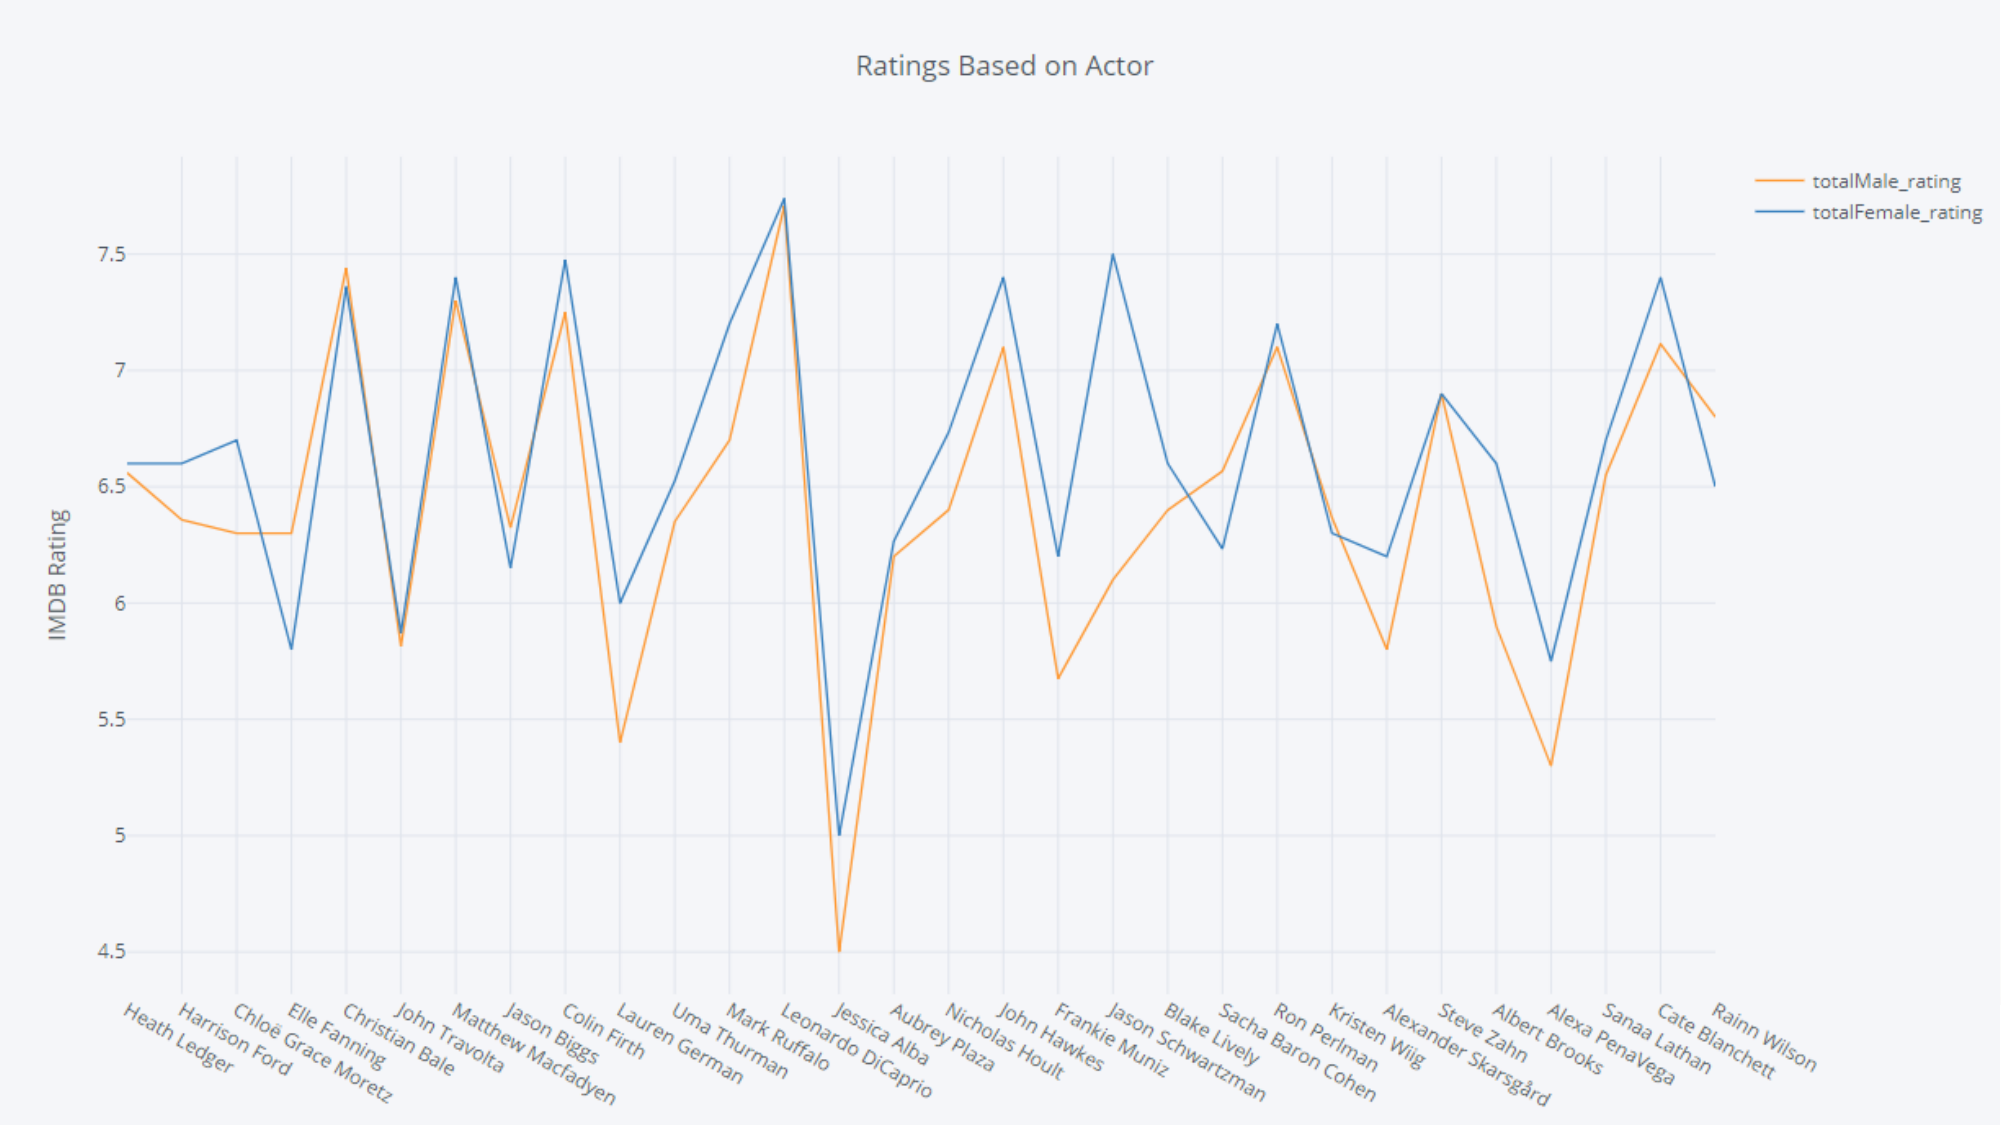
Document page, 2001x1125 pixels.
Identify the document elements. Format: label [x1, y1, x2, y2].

list [0, 0, 2000, 1125]
